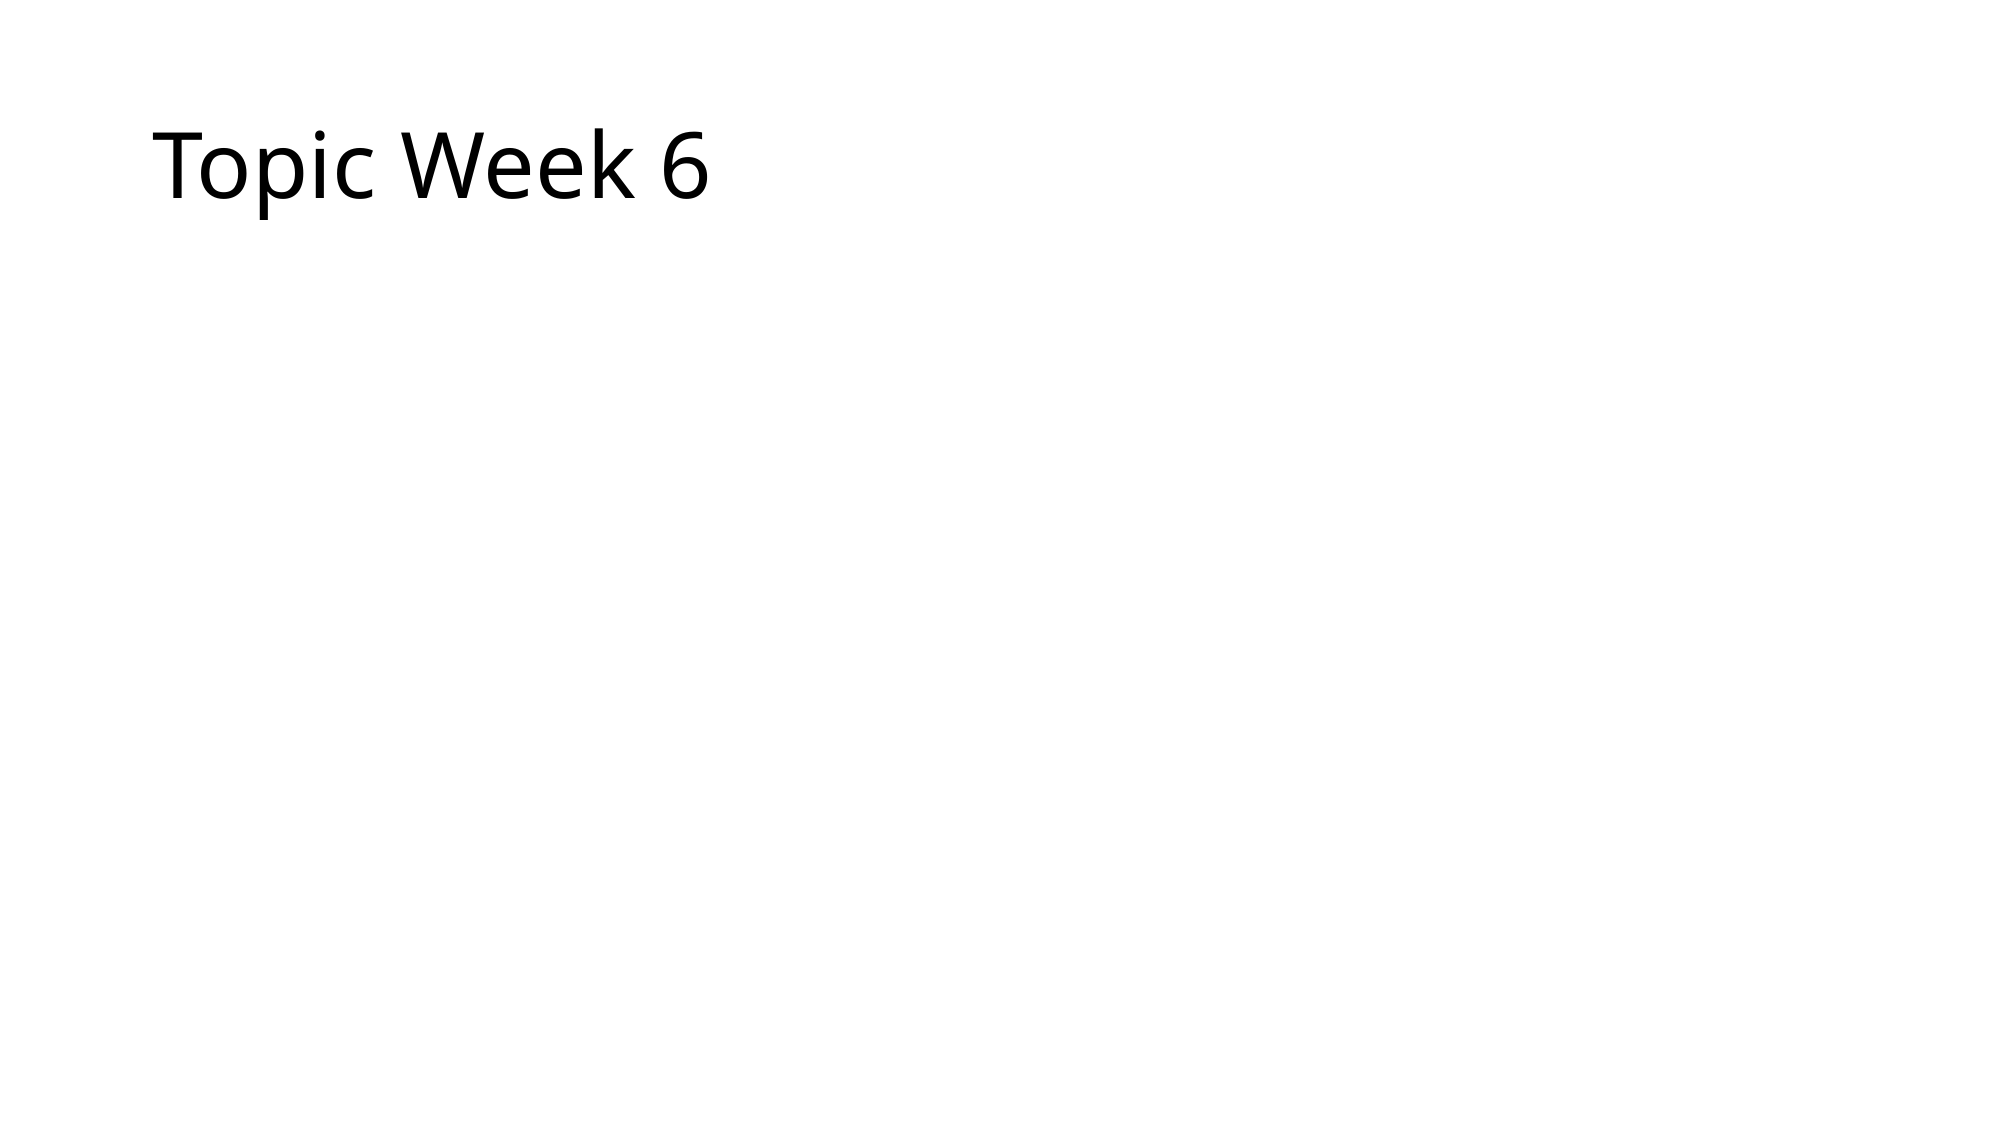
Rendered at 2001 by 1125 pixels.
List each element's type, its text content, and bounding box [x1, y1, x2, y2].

title Topic Week 6 [137, 59, 1863, 278]
